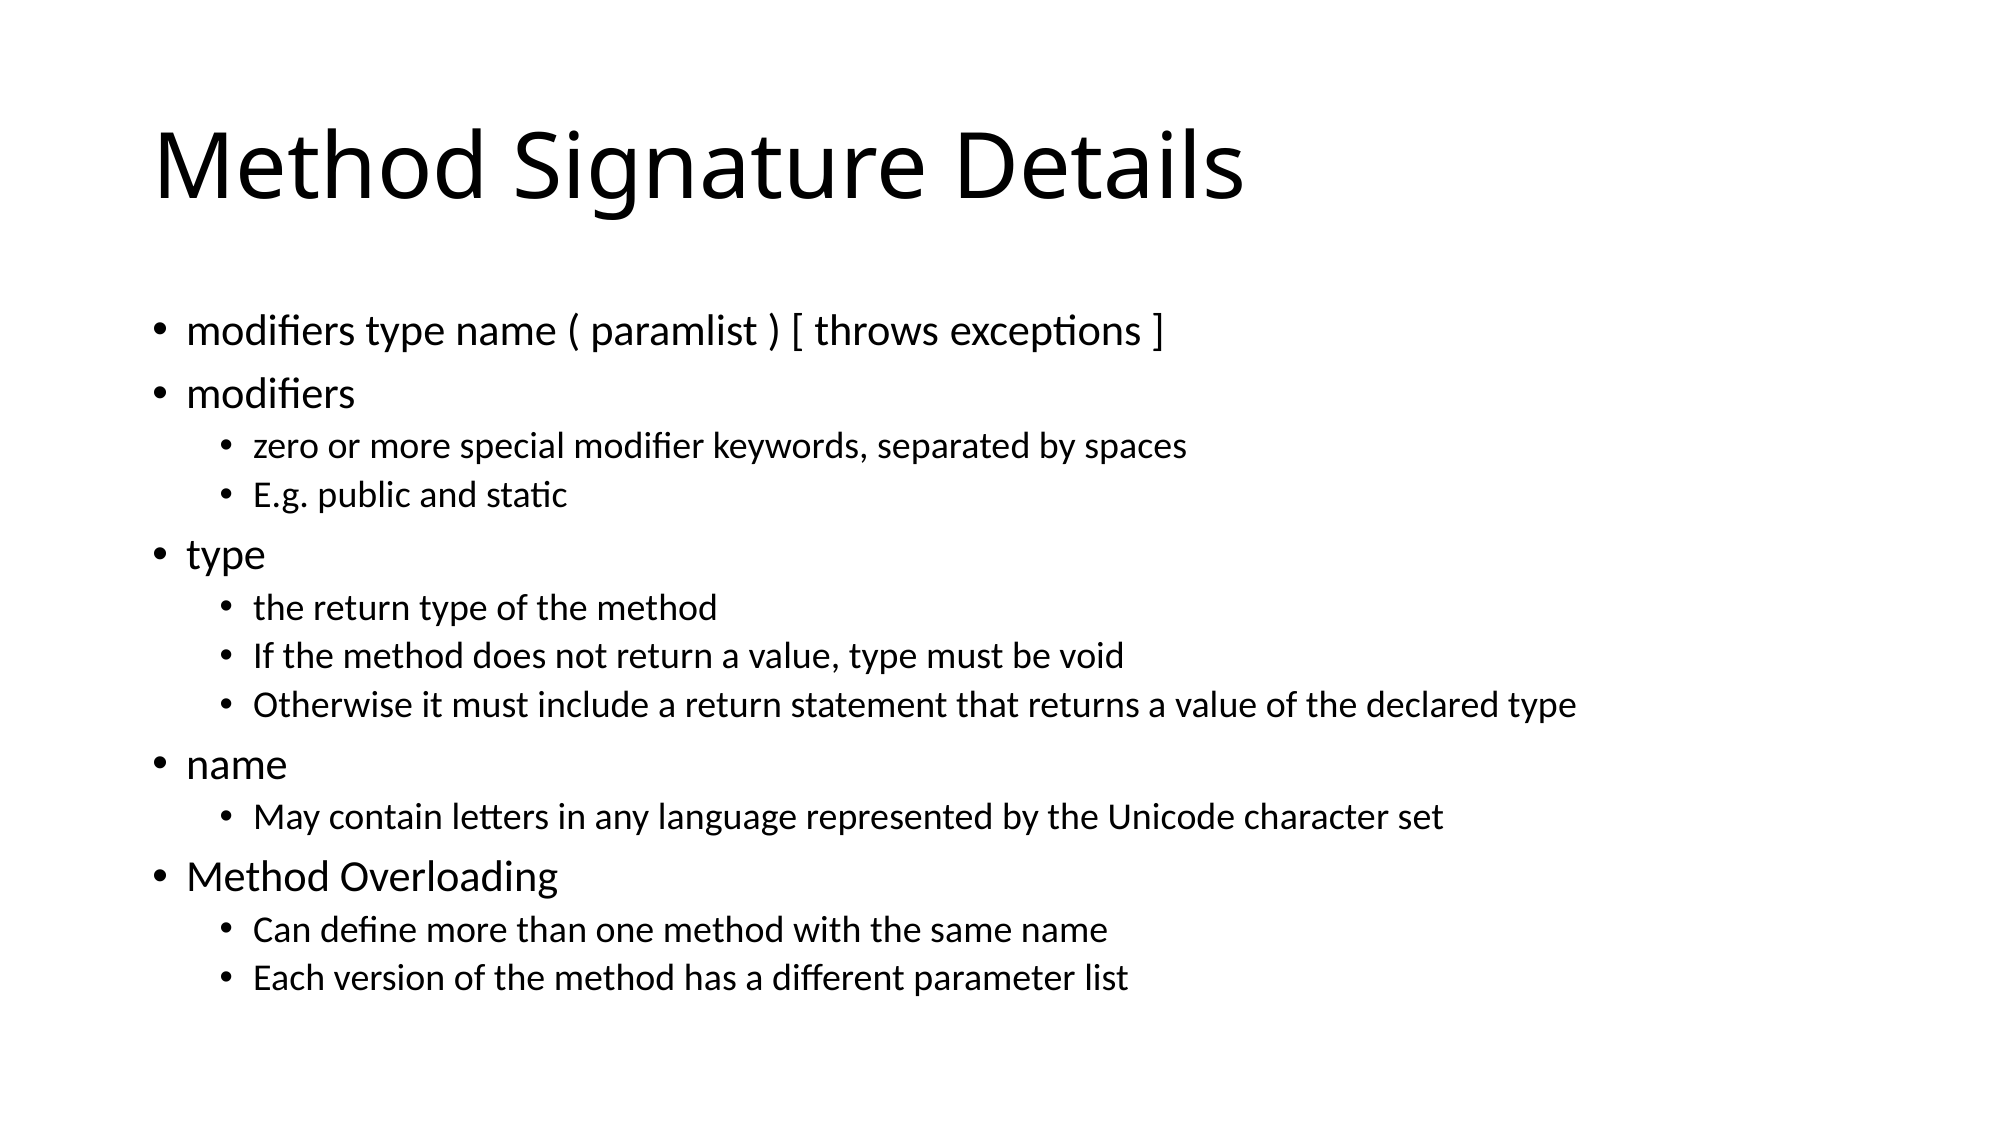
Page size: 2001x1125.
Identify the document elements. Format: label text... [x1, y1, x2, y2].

title Method Signature Details [137, 59, 1863, 278]
list modifiers type name ( paramlist ) [ throws exceptions ] modifiers zero or more special modifier keywords, separated by spaces E.g. public and static type the return type of the method If the method does not return a value, type must be void Otherwise it must include a return statement that returns a value of the declared type name May contain letters in any language represented by the Unicode character set Method Overloading Can define more than one method with the same name Each version of the method has a different parameter list [137, 299, 1863, 1014]
